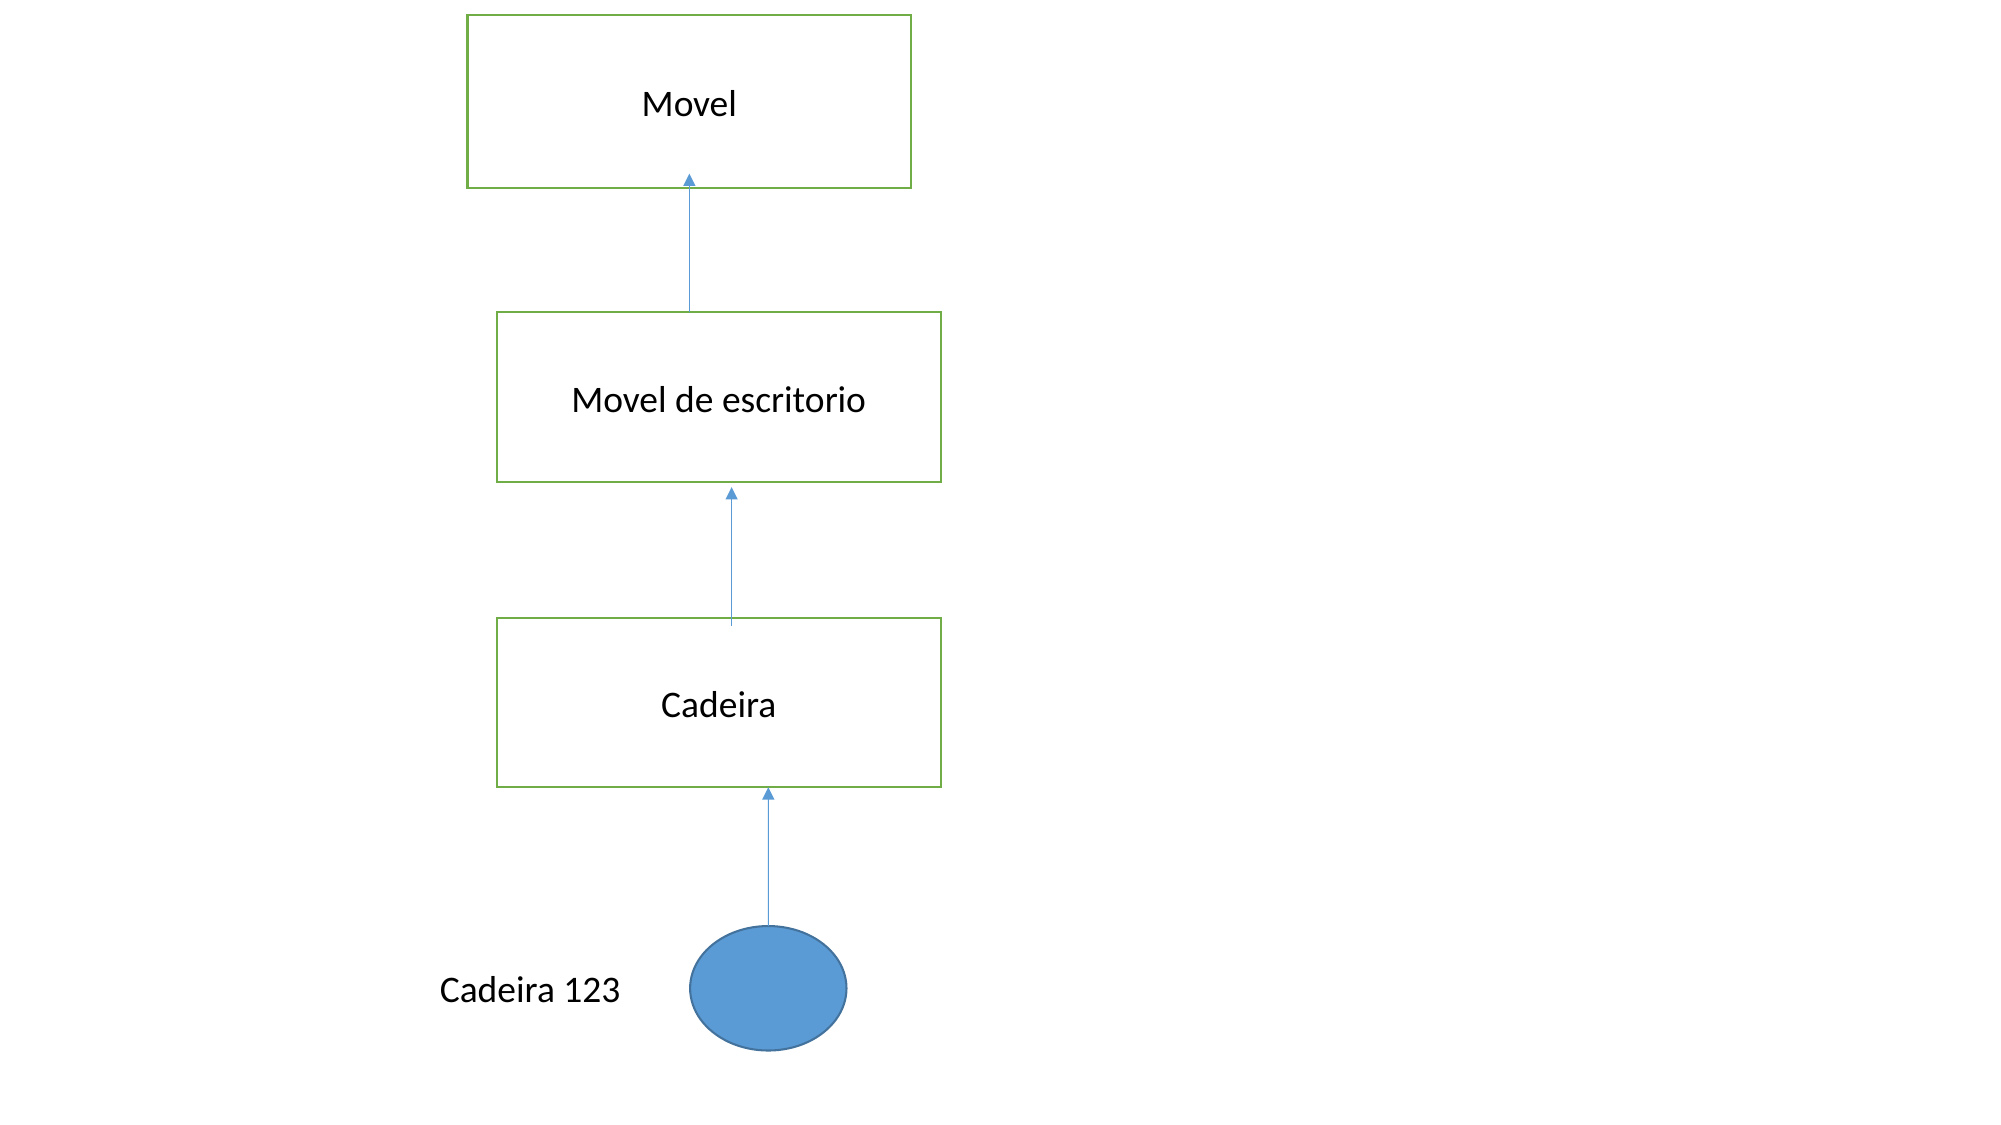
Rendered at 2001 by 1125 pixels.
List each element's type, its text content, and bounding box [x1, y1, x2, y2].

text_box Movel de escritorio [496, 311, 942, 483]
text_box [689, 925, 848, 1052]
text_box Cadeira [496, 617, 942, 788]
text_box Cadeira 123 [425, 957, 644, 1018]
text_box Movel [466, 14, 912, 189]
